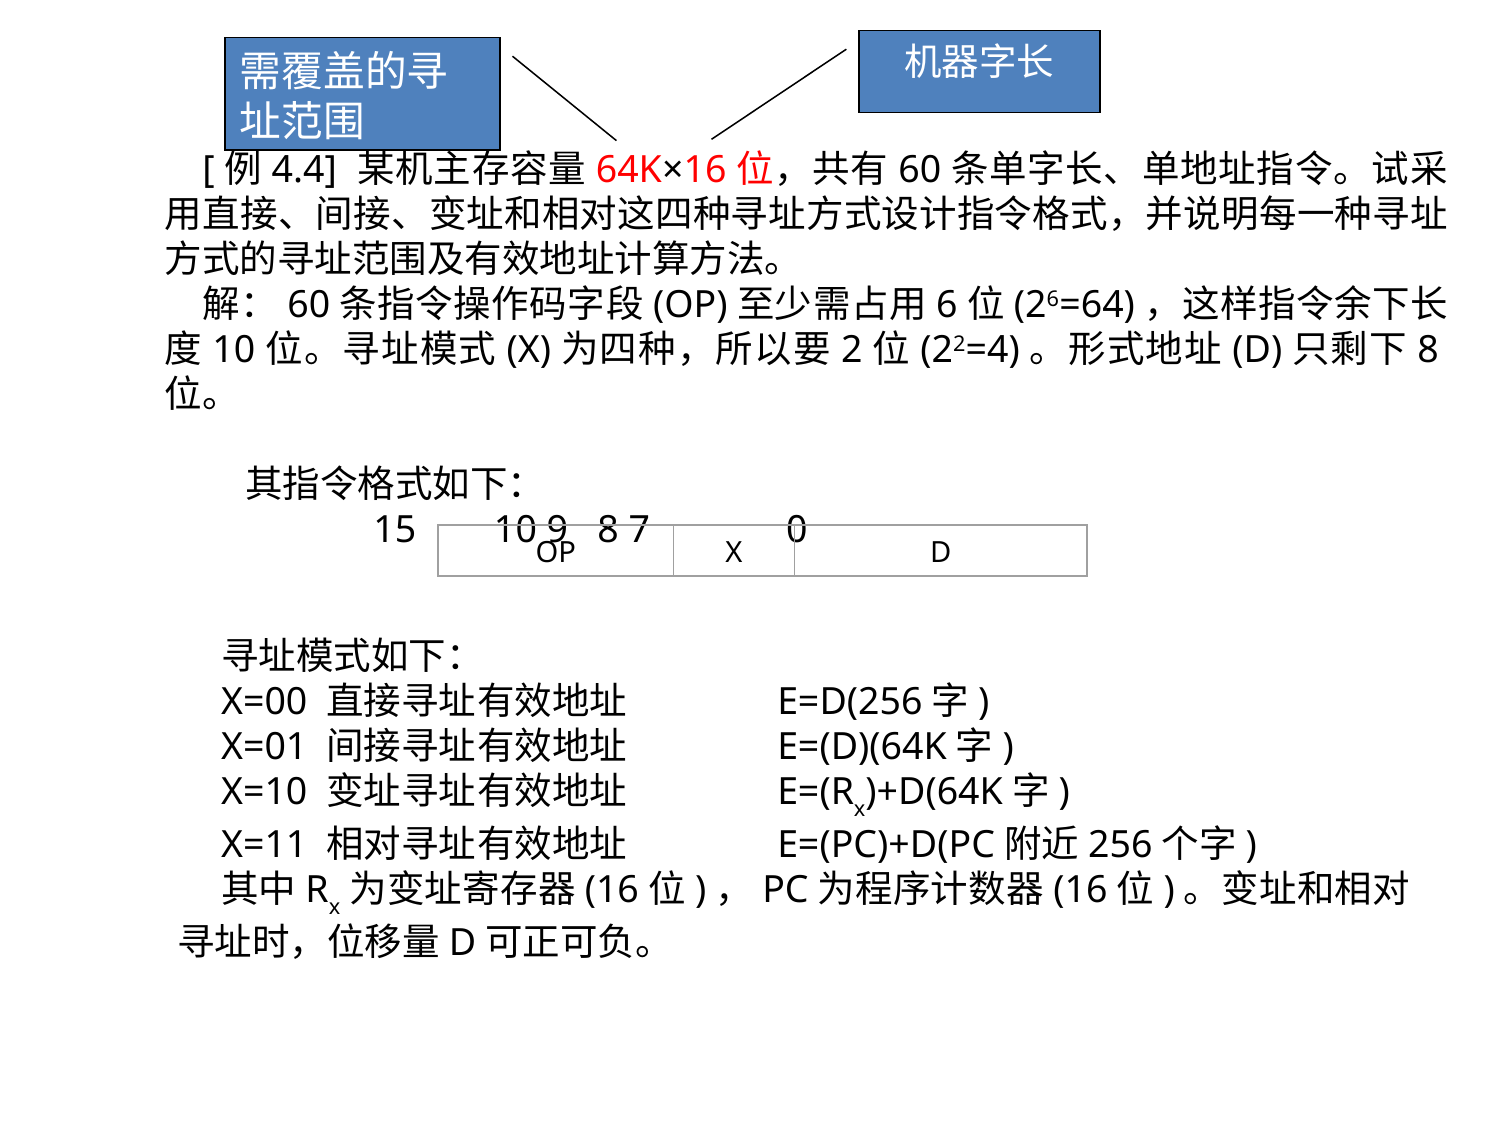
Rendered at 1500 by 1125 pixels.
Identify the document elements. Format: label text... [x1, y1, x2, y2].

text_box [437, 524, 1088, 577]
text_box 需覆盖的寻址范围 [225, 37, 501, 150]
text_box 机器字长 [858, 30, 1100, 113]
text_box 寻址模式如下： X=00 直接寻址 有效地址 E=D(256字) X=01 间接寻址 有效地址 E=(D)(64K字) X=10 变址寻址 有效地址 E=(Rx)+D(64K字) X=11 相对寻址 有效地址 E=(PC)+D(PC附近256个字) 其中Rx为变址寄存器(16位)，PC为程序计数器(16位)。变址和相对寻址时，位移量D可正可负。 [162, 624, 1425, 1016]
text_box [例4.4] 某机主存容量64K×16位，共有60条单字长、单地址指令。试采用直接、间接、变址和相对这四种寻址方式设计指令格式，并说明每一种寻址方式的寻址范围及有效地址计算方法。 解：60条指令操作码字段(OP)至少需占用6位(26=64)，这样指令余下长度10位。寻址模式(X)为四种，所以要2位(22=4)。形式地址(D)只剩下8位。 其指令格式如下： 15 10 9 8 7 0 [150, 137, 1463, 603]
